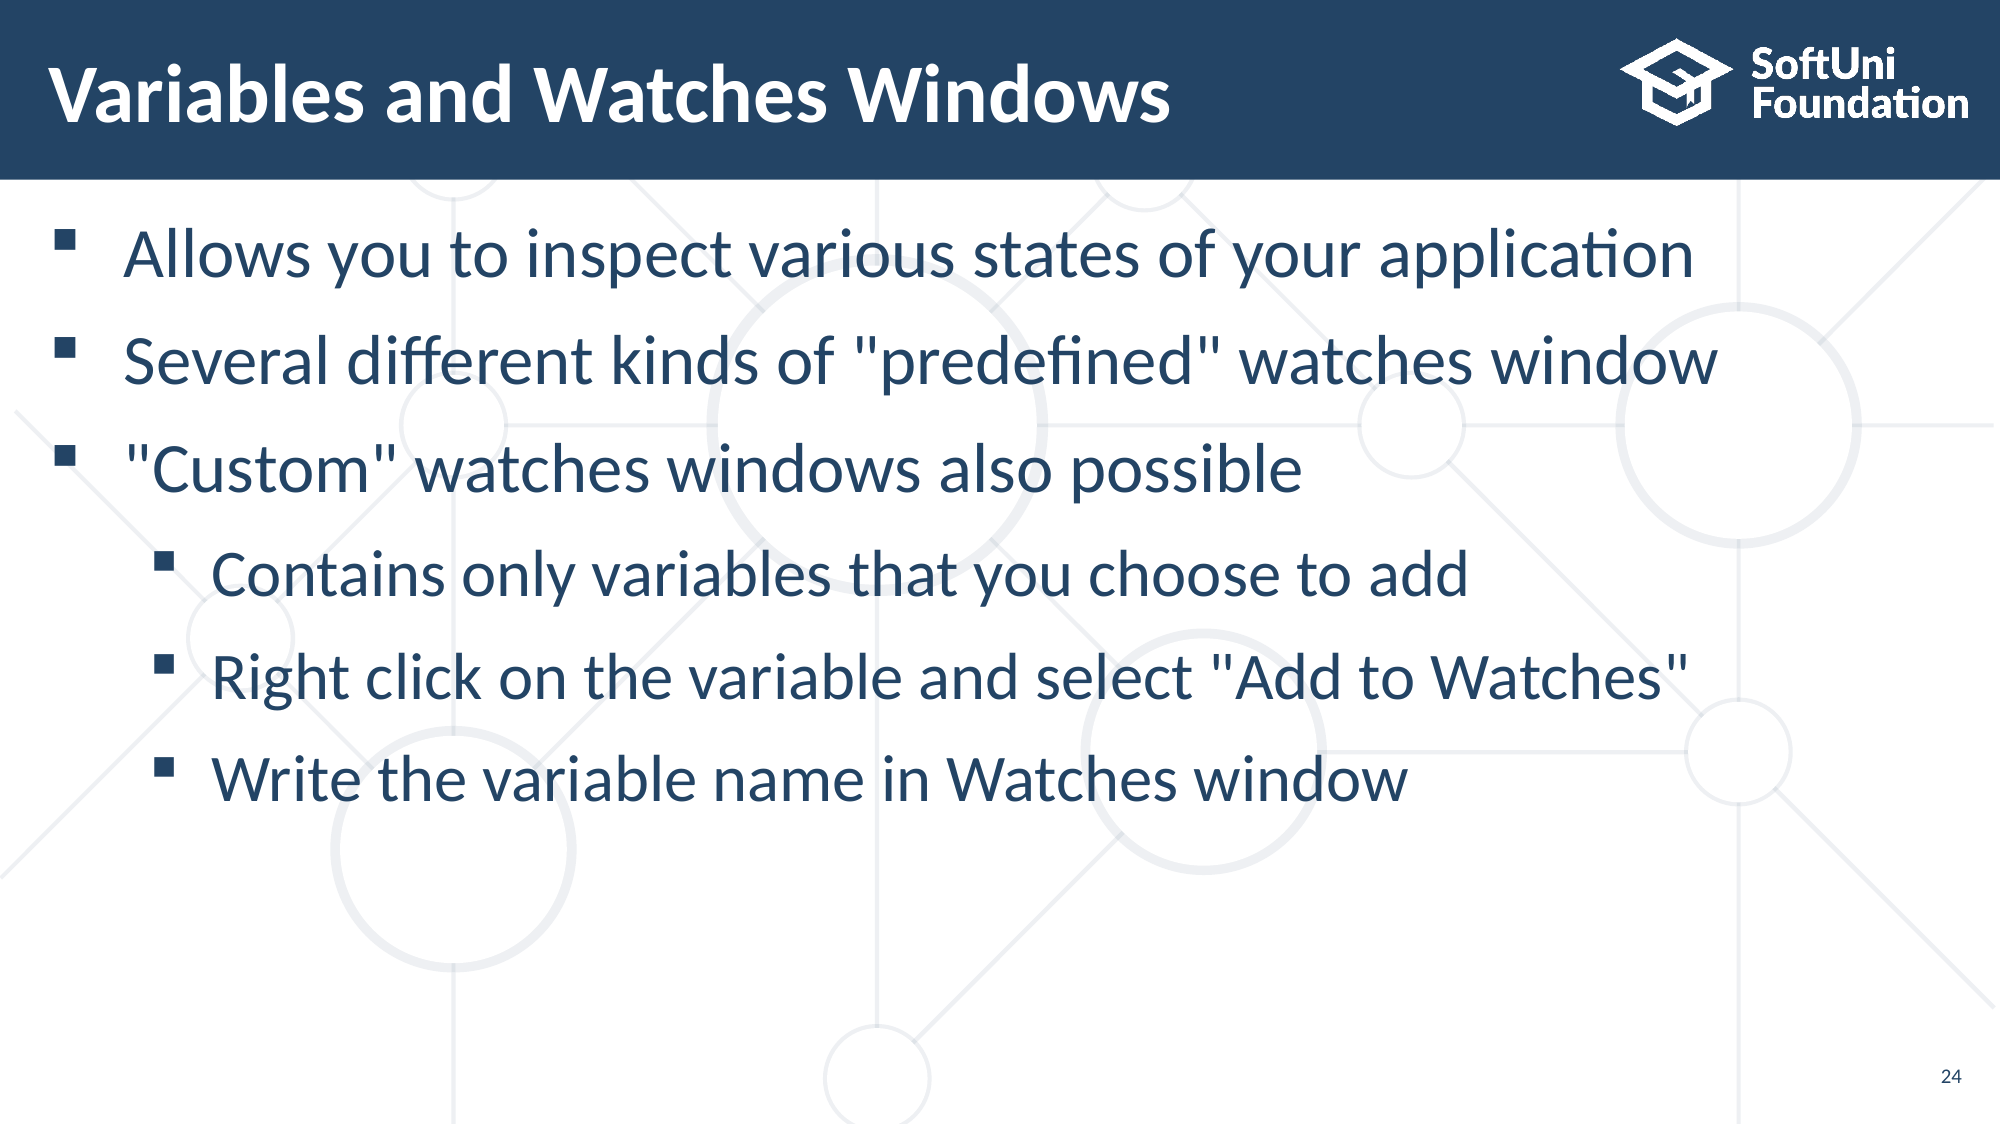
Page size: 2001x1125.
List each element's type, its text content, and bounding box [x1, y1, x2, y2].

title Variables and Watches Windows [31, 16, 1591, 162]
list Allows you to inspect various states of your application Several different kinds of "predefined" watches window "Custom" watches windows also possible Contains only variables that you choose to add Right click on the variable and select "Add to Watches" Write the variable name in Watches window [31, 196, 1970, 1050]
picture [1619, 38, 1968, 126]
slide_number 24 [1897, 1049, 1968, 1101]
